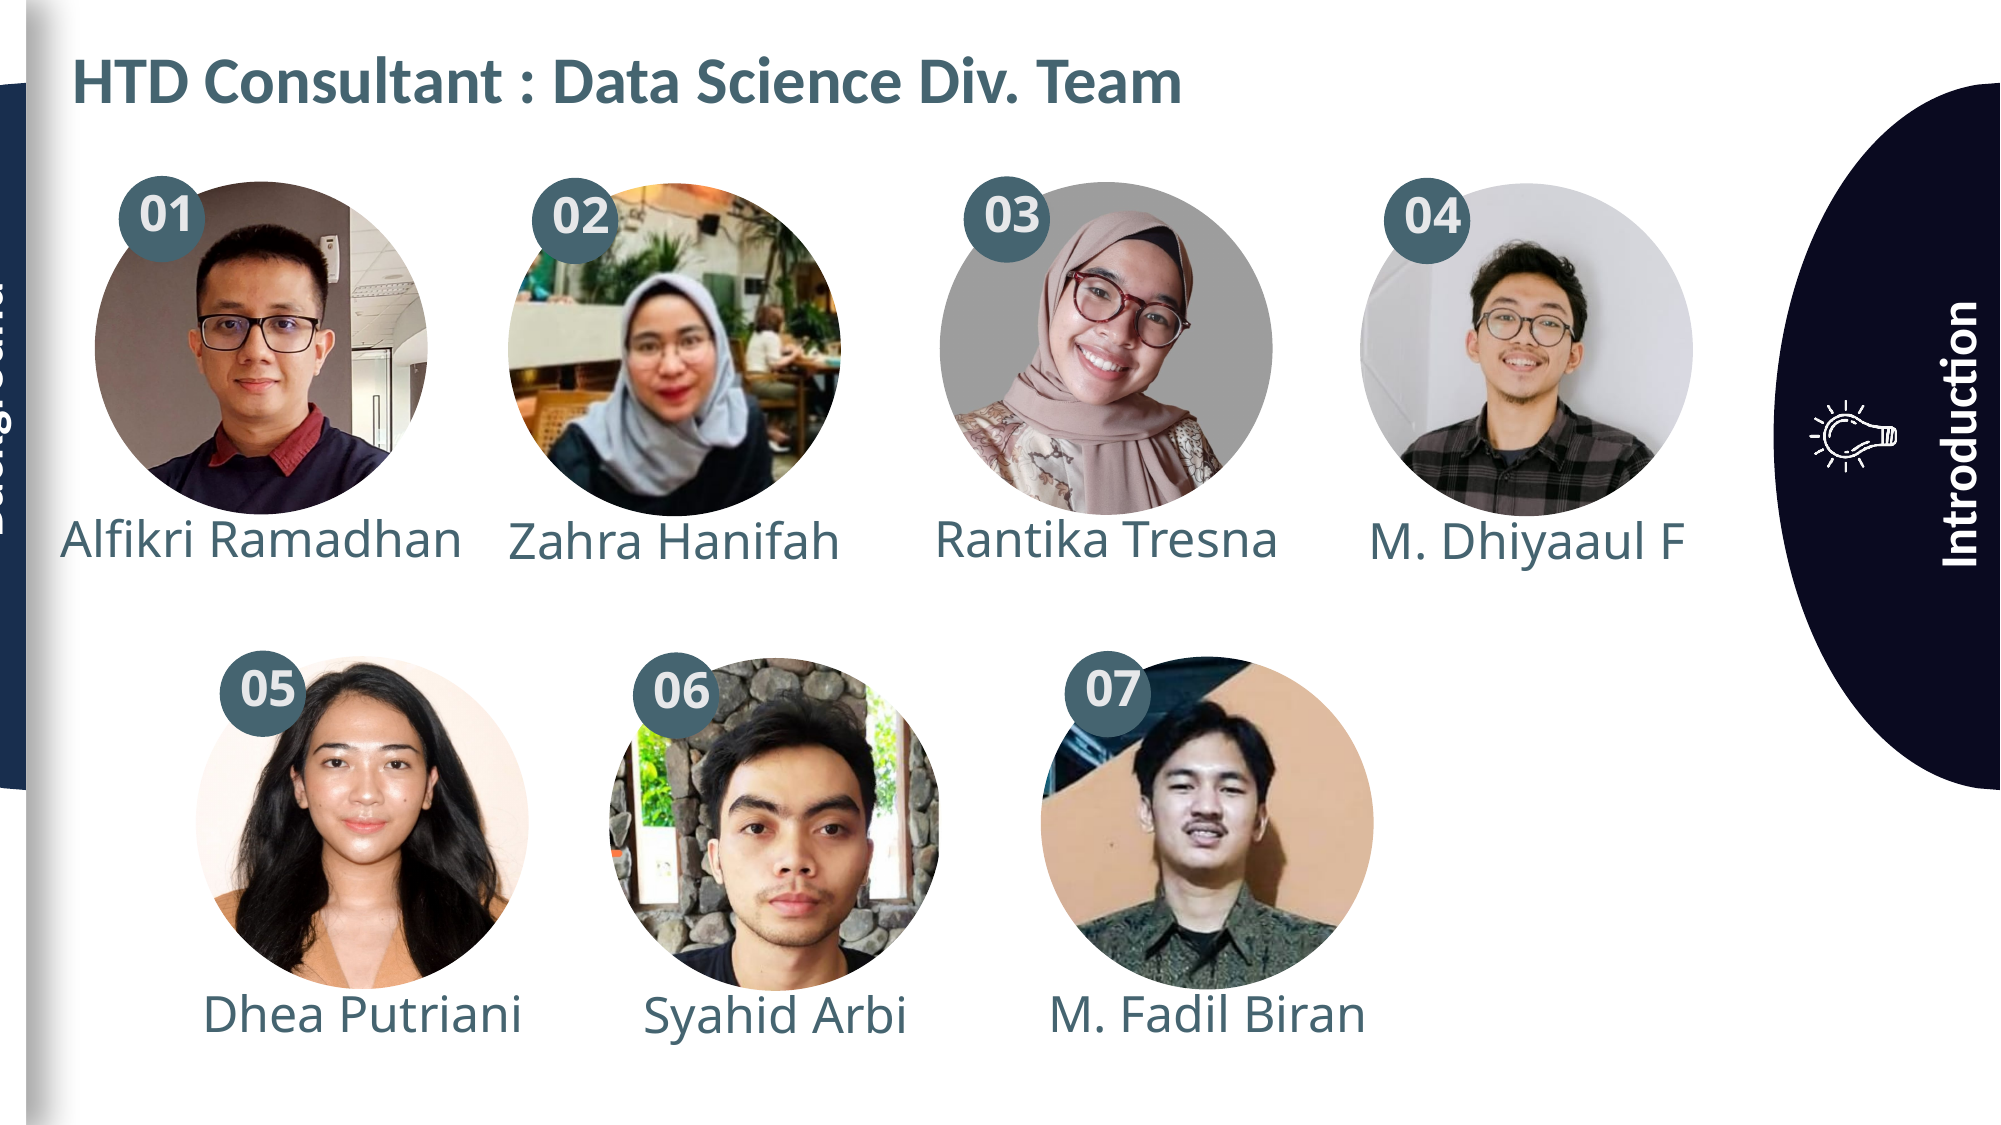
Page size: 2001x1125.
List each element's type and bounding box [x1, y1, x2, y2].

text_box [1256, 176, 1798, 657]
text_box [505, 650, 937, 1125]
text_box [92, 648, 634, 1090]
text_box [937, 649, 1479, 1125]
text_box [0, 0, 27, 1125]
text_box [404, 176, 836, 650]
text_box [27, 174, 524, 598]
text_box [27, 0, 2000, 1125]
text_box [836, 174, 1378, 650]
